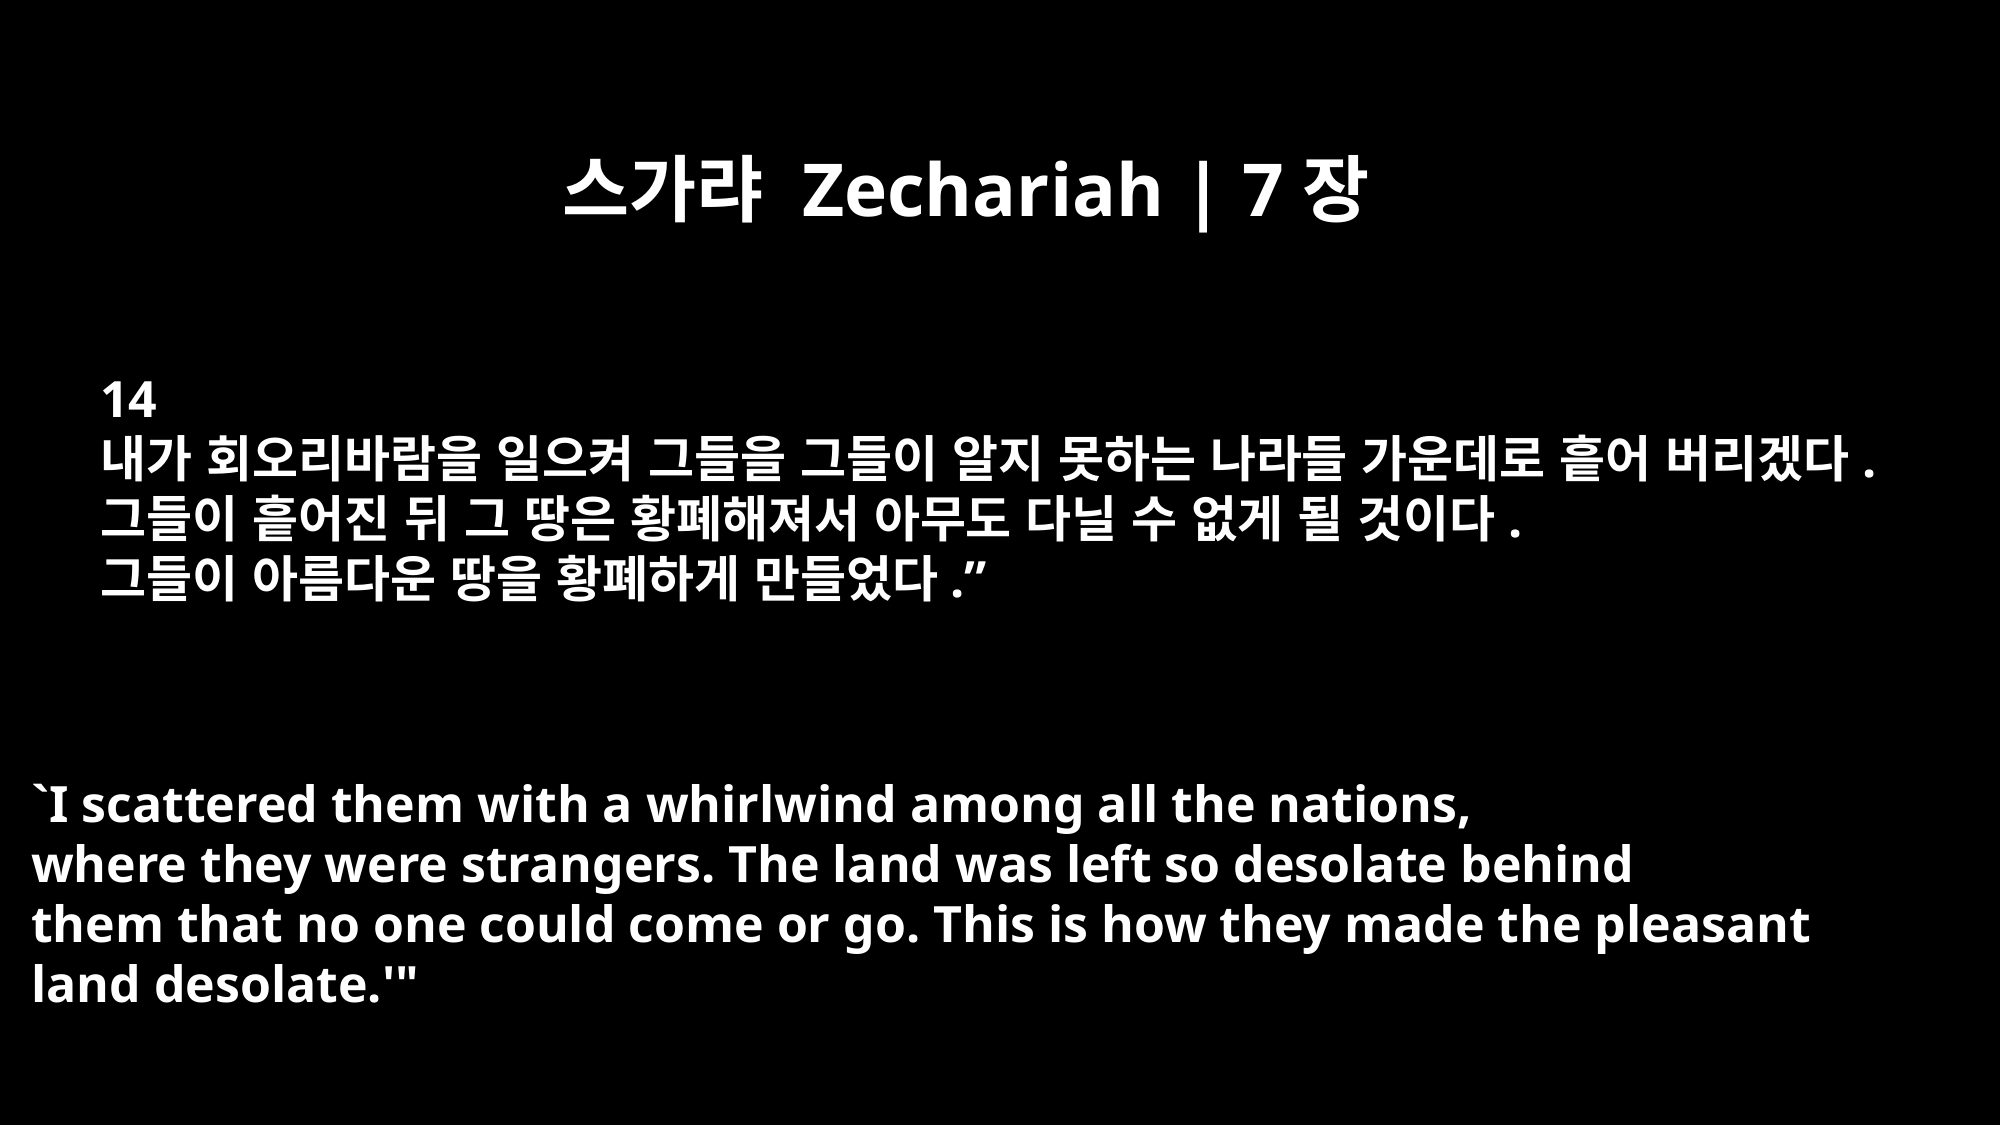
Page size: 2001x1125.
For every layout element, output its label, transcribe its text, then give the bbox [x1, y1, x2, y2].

text_box `I scattered them with a whirlwind among all the nations, where they were strangers. The land was left so desolate behind them that no one could come or go. This is how they made the pleasant land desolate.'" [16, 764, 1840, 1020]
text_box 스가랴 Zechariah | 7장 [547, 136, 1385, 239]
text_box 14 내가 회오리바람을 일으켜 그들을 그들이 알지 못하는 나라들 가운데로 흩어 버리겠다. 그들이 흩어진 뒤 그 땅은 황폐해져서 아무도 다닐 수 없게 될 것이다. 그들이 아름다운 땅을 황폐하게 만들었다.” [85, 359, 1905, 615]
